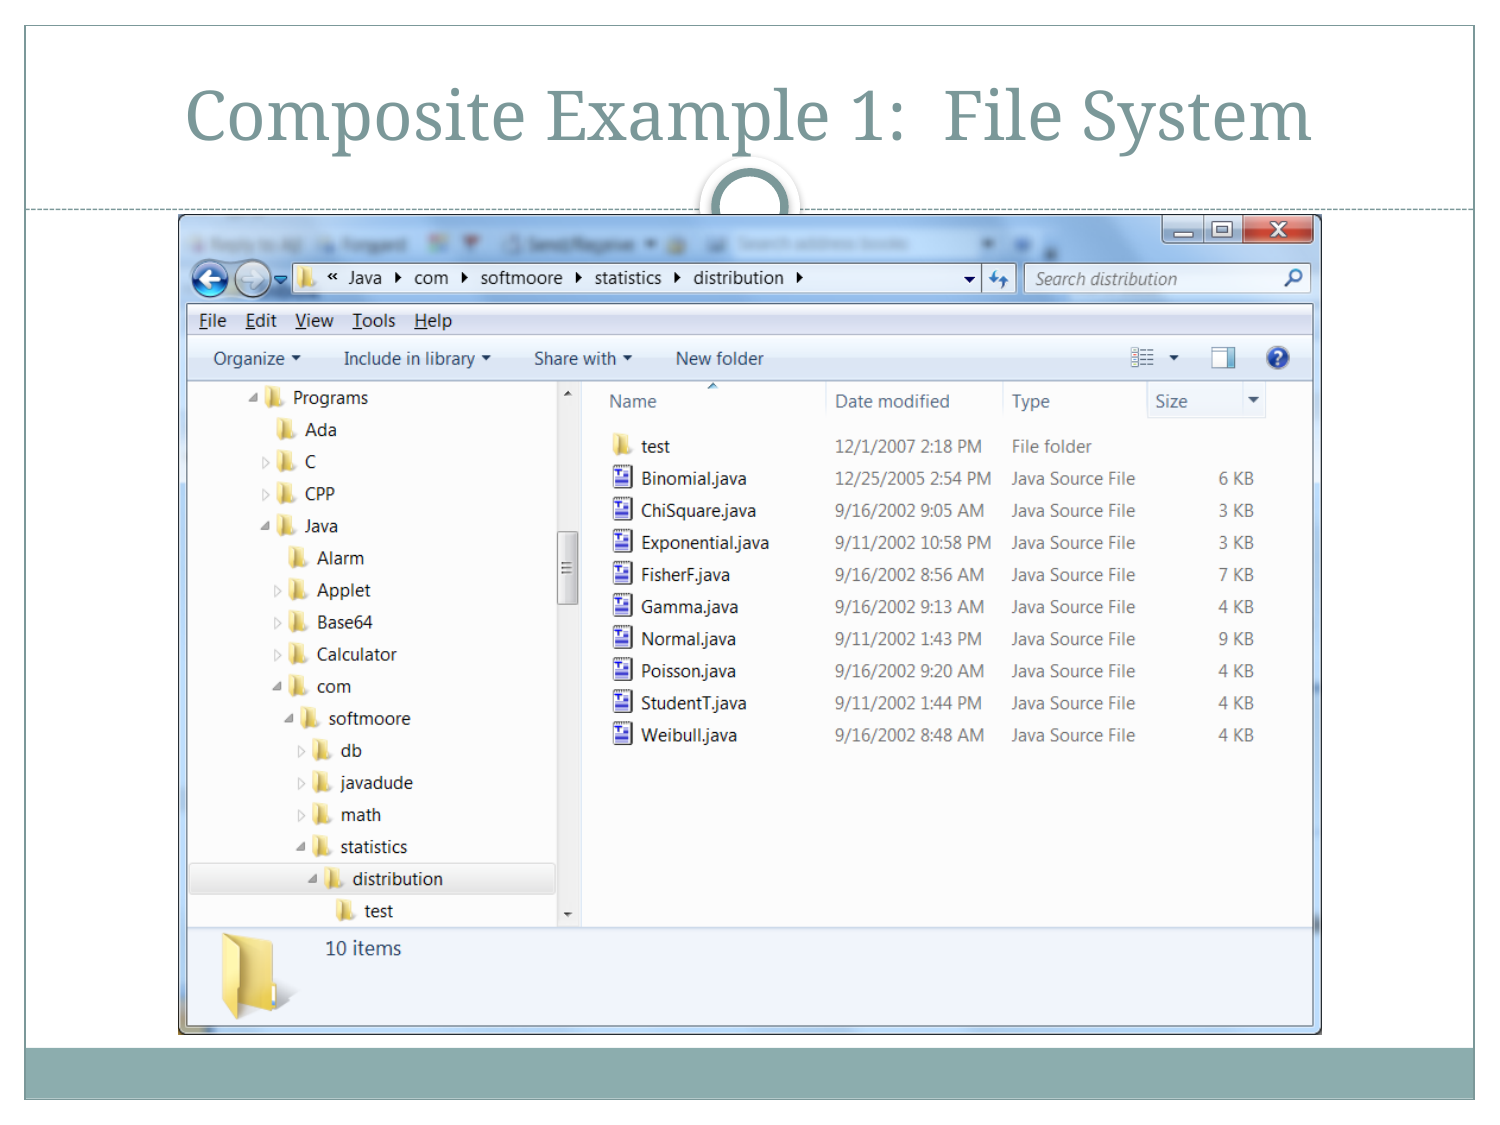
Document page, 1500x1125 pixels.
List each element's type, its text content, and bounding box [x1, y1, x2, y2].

title Composite Example 1: File System [49, 37, 1450, 162]
picture [177, 213, 1322, 1035]
